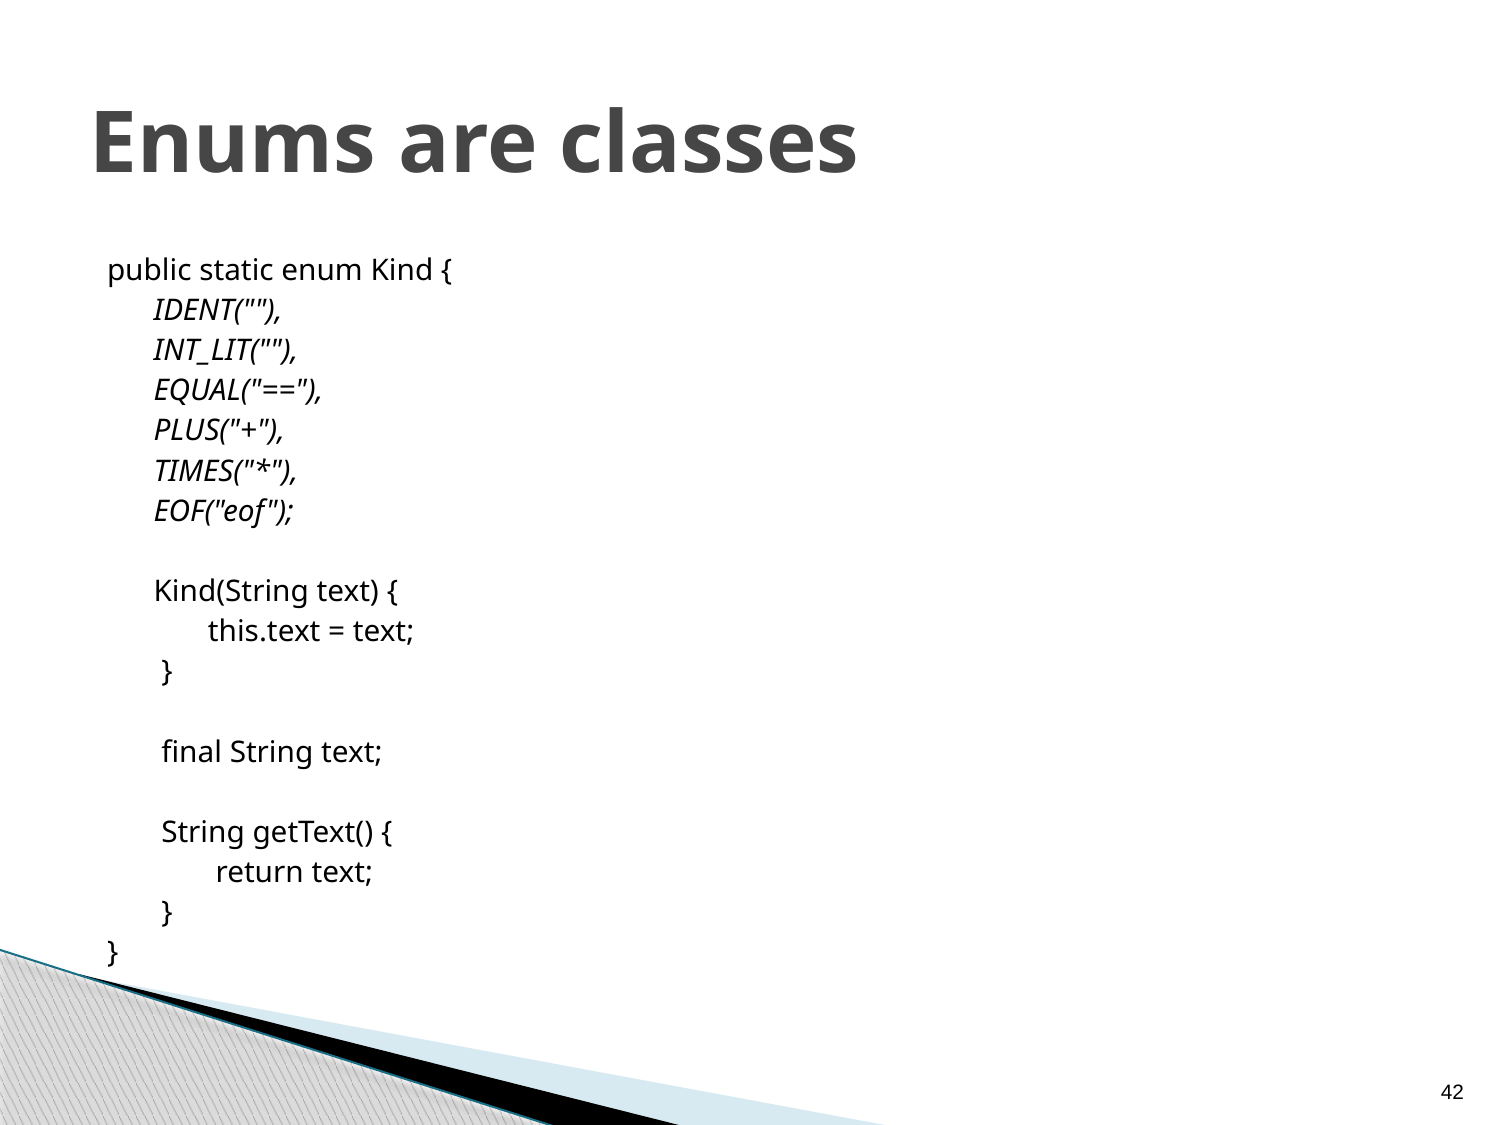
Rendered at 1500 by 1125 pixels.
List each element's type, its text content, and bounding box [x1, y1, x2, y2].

slide_number 42 [1418, 1051, 1479, 1112]
list public static enum Kind { IDENT(""), INT_LIT(""), EQUAL("=="), PLUS("+"), TIMES("*"), EOF("eof"); Kind(String text) { this.text = text; } final String text; String getText() { return text; } } [75, 243, 1425, 986]
title Enums are classes [75, 45, 1425, 233]
